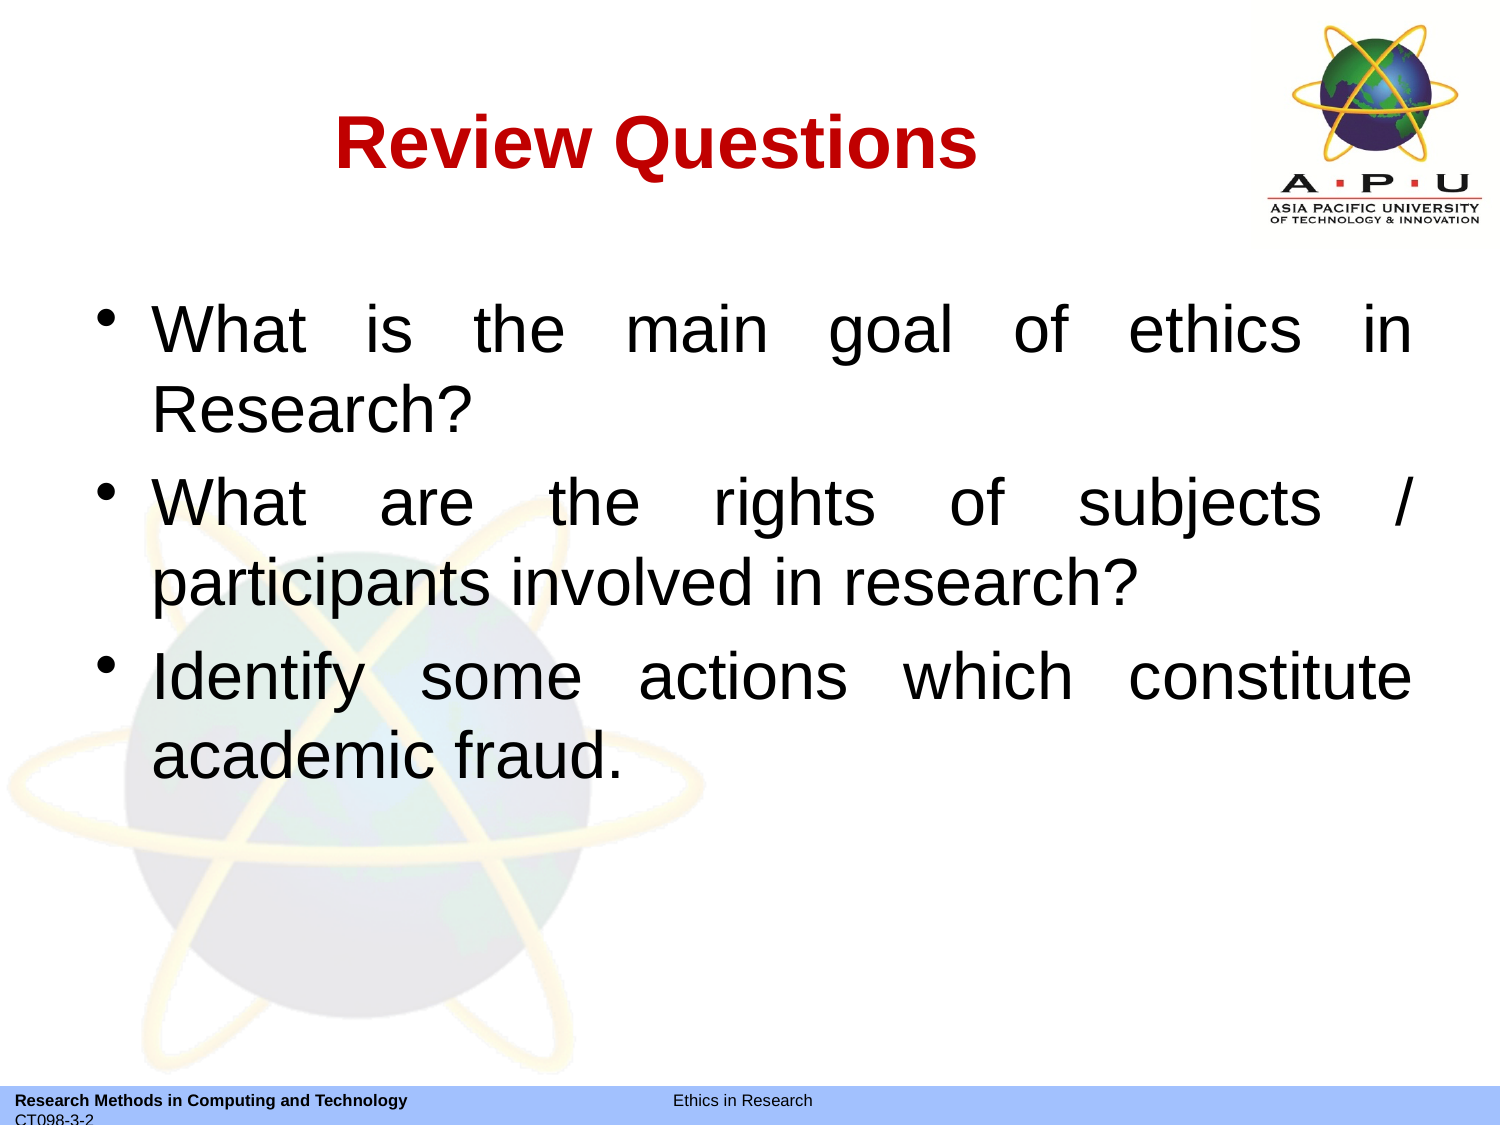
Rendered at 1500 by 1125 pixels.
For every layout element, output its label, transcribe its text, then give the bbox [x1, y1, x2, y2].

list What is the main goal of ethics in Research? What are the rights of subjects / participants involved in research? Identify some actions which constitute academic fraud. [79, 278, 1430, 1021]
picture [1251, 0, 1500, 249]
title Review Questions [79, 45, 1235, 233]
